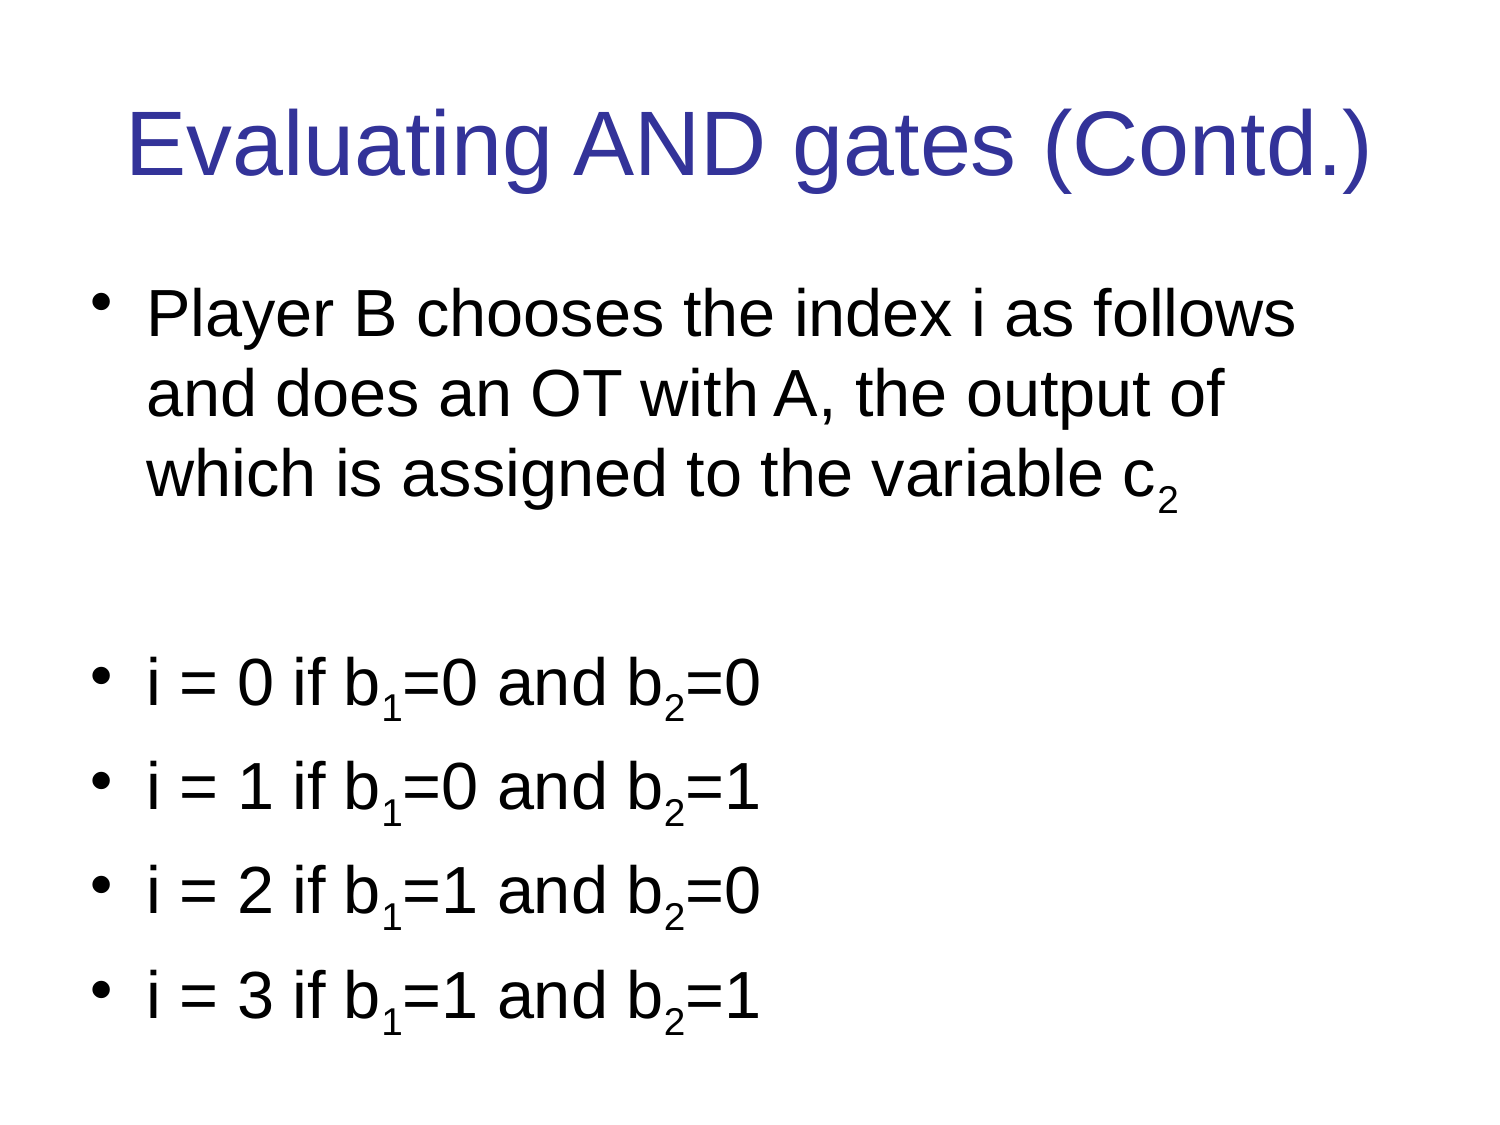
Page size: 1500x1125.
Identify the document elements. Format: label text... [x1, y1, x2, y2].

title Evaluating AND gates (Contd.) [75, 45, 1425, 233]
list Player B chooses the index i as follows and does an OT with A, the output of which is assigned to the variable c2 i = 0 if b1=0 and b2=0 i = 1 if b1=0 and b2=1 i = 2 if b1=1 and b2=0 i = 3 if b1=1 and b2=1 [75, 262, 1425, 1005]
